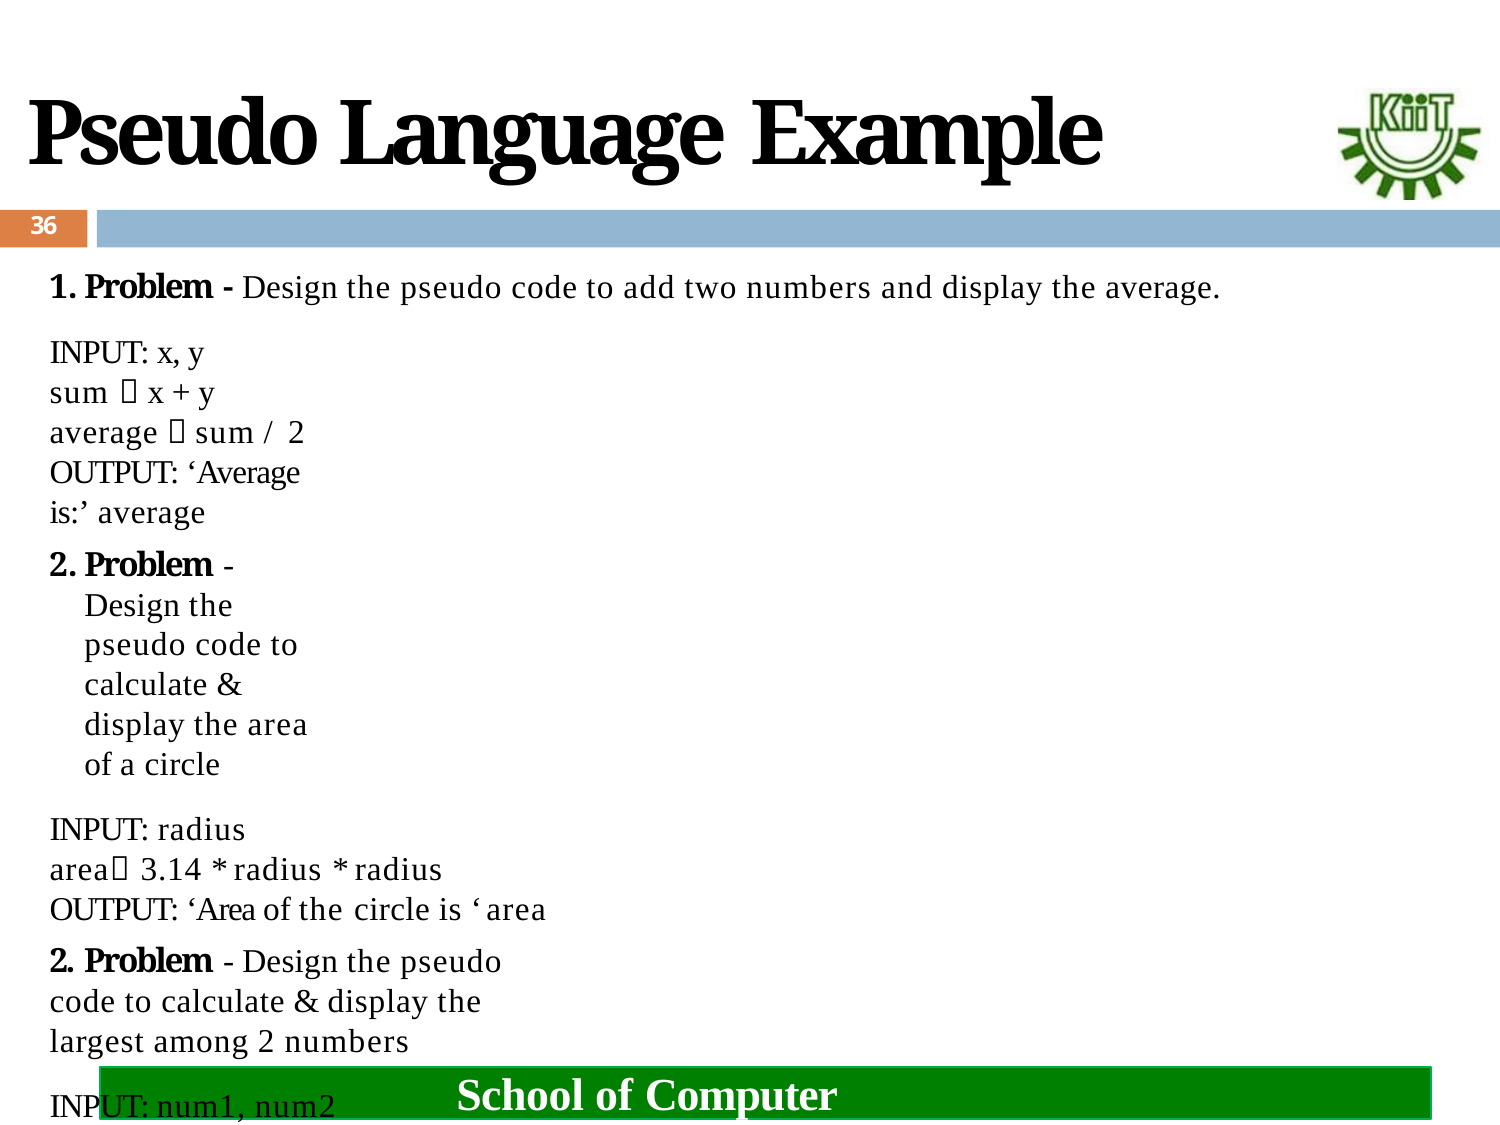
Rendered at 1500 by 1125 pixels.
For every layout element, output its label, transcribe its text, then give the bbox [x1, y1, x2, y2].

title Pseudo Language Example [25, 73, 1117, 264]
text_box 36 Problem - Design the pseudo code to add two numbers and display the average. INPUT: x, y sum  x + y average  sum / 2 OUTPUT: ‘Average is:’ average Problem - Design the pseudo code to calculate & display the area of a circle INPUT: radius area 3.14 * radius * radius OUTPUT: ‘Area of the circle is ‘ area 2. Problem - Design the pseudo code to calculate & display the largest among 2 numbers INPUT: num1, num2 max  num1 IF (num2 > num 1) THEN max  num2 ENDIF OUTPUT: ‘Largest among 2 numbers is’ max [28, 207, 1311, 1125]
text_box [1337, 88, 1490, 200]
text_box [98, 1065, 1433, 1121]
